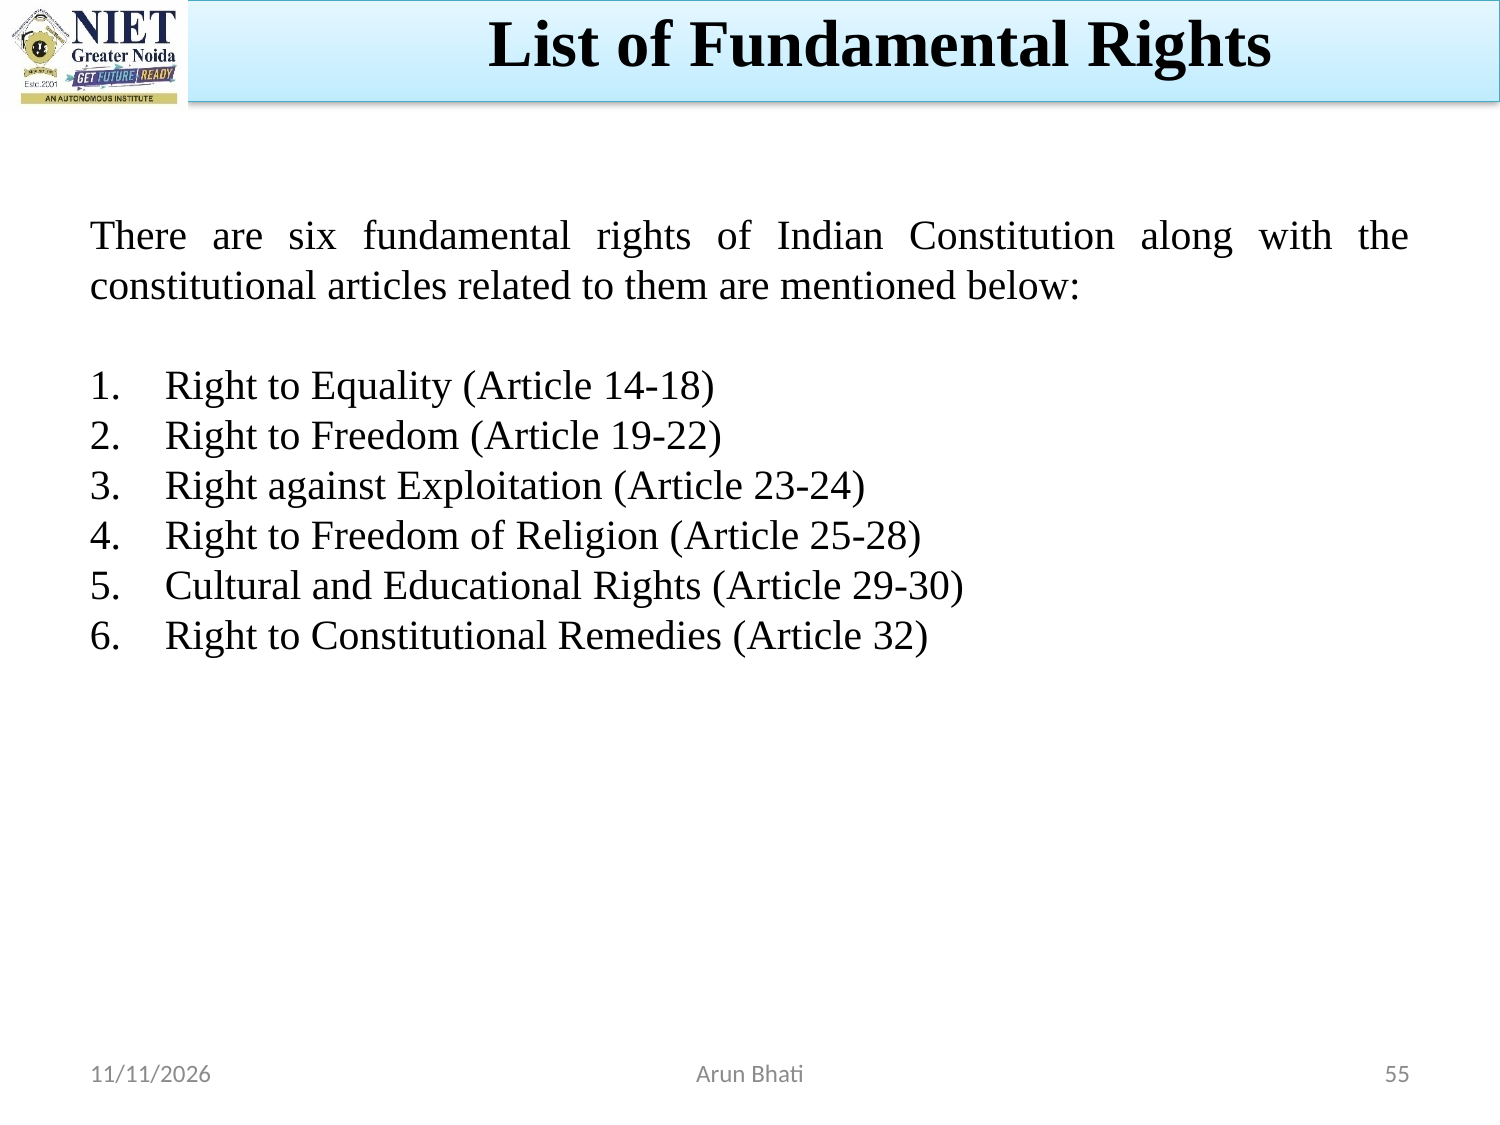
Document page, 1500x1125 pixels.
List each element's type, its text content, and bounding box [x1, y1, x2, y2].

picture [0, 0, 188, 113]
slide_number 55 [1074, 1042, 1425, 1103]
text_box List of Fundamental Rights [188, 0, 1500, 102]
footer Arun Bhati [512, 1042, 988, 1103]
text_box There are six fundamental rights of Indian Constitution along with the constitutional articles related to them are mentioned below: Right to Equality (Article 14-18) Right to Freedom (Article 19-22) Right against Exploitation (Article 23-24) Right to Freedom of Religion (Article 25-28) Cultural and Educational Rights (Article 29-30) Right to Constitutional Remedies (Article 32) [74, 200, 1425, 665]
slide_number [75, 1042, 425, 1103]
